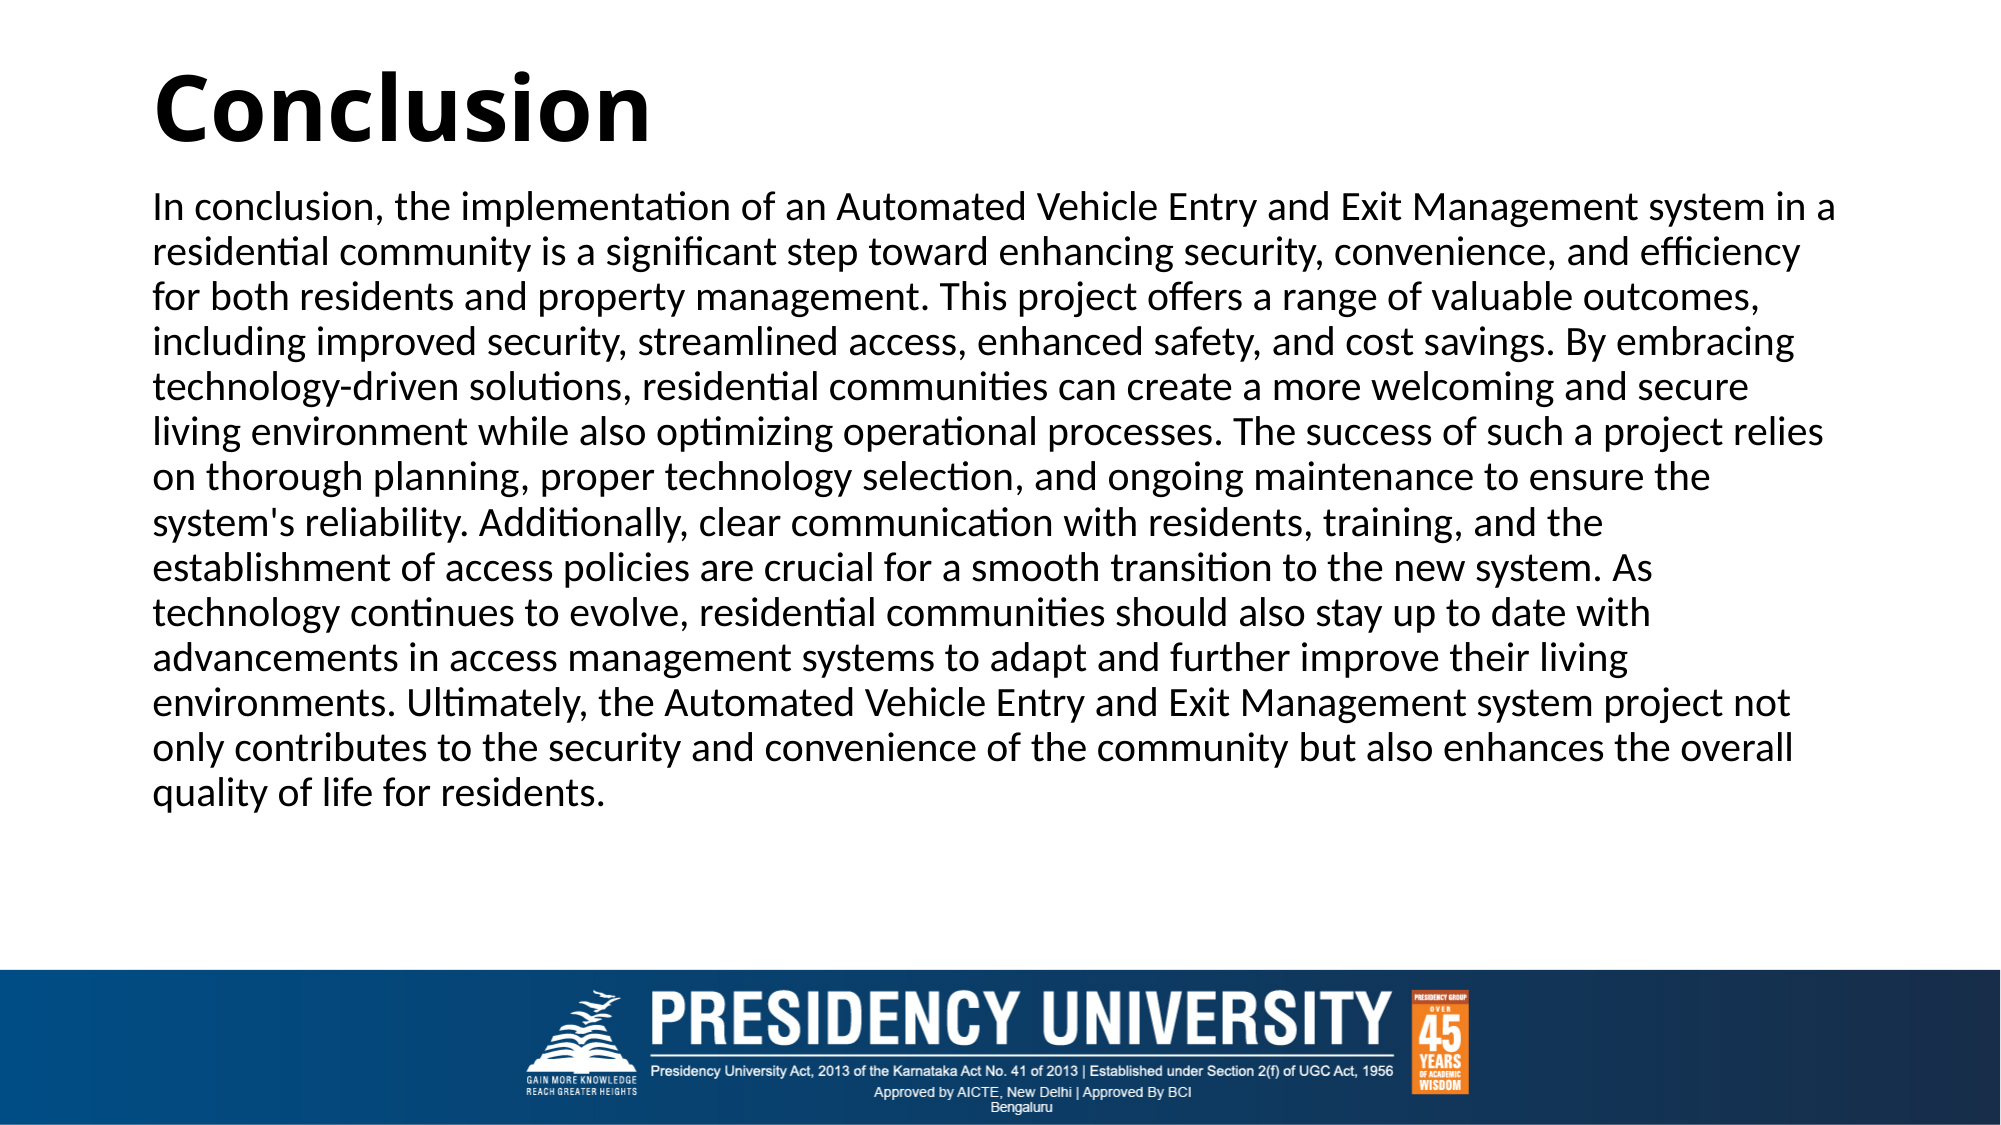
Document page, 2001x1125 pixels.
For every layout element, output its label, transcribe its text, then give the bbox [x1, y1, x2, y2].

title Conclusion [137, 3, 1863, 177]
list In conclusion, the implementation of an Automated Vehicle Entry and Exit Management system in a residential community is a significant step toward enhancing security, convenience, and efficiency for both residents and property management. This project offers a range of valuable outcomes, including improved security, streamlined access, enhanced safety, and cost savings. By embracing technology-driven solutions, residential communities can create a more welcoming and secure living environment while also optimizing operational processes. The success of such a project relies on thorough planning, proper technology selection, and ongoing maintenance to ensure the system's reliability. Additionally, clear communication with residents, training, and the establishment of access policies are crucial for a smooth transition to the new system. As technology continues to evolve, residential communities should also stay up to date with advancements in access management systems to adapt and further improve their living environments. Ultimately, the Automated Vehicle Entry and Exit Management system project not only contributes to the security and convenience of the community but also enhances the overall quality of life for residents. [137, 177, 1863, 891]
picture [0, 0, 2001, 1125]
